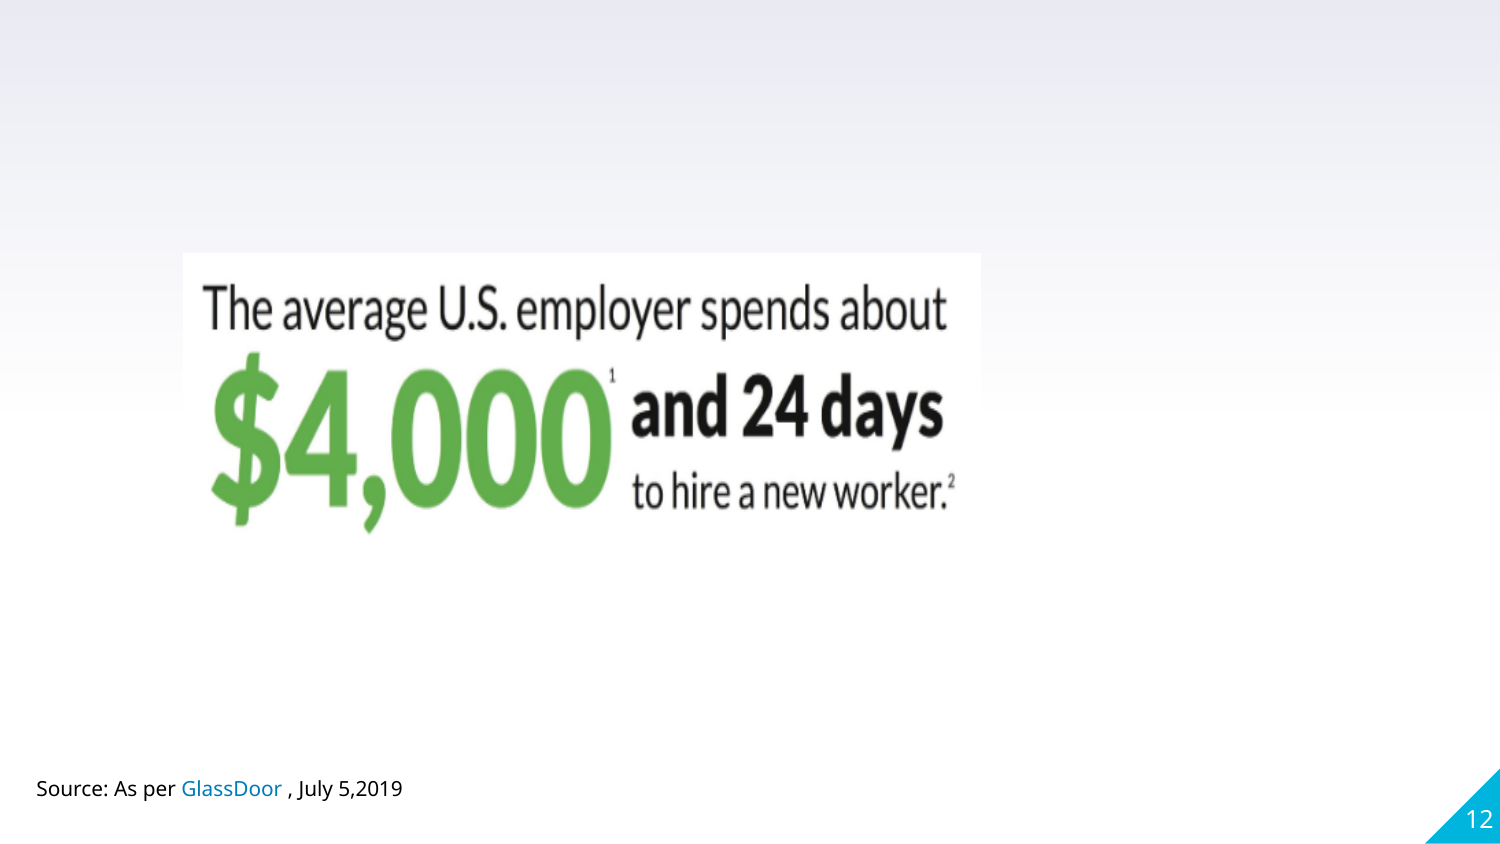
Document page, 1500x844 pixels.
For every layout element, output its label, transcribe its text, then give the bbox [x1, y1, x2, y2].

text_box Source: As per GlassDoor , July 5,2019 [15, 760, 586, 815]
picture [183, 252, 982, 571]
slide_number ‹#› [1418, 760, 1494, 838]
